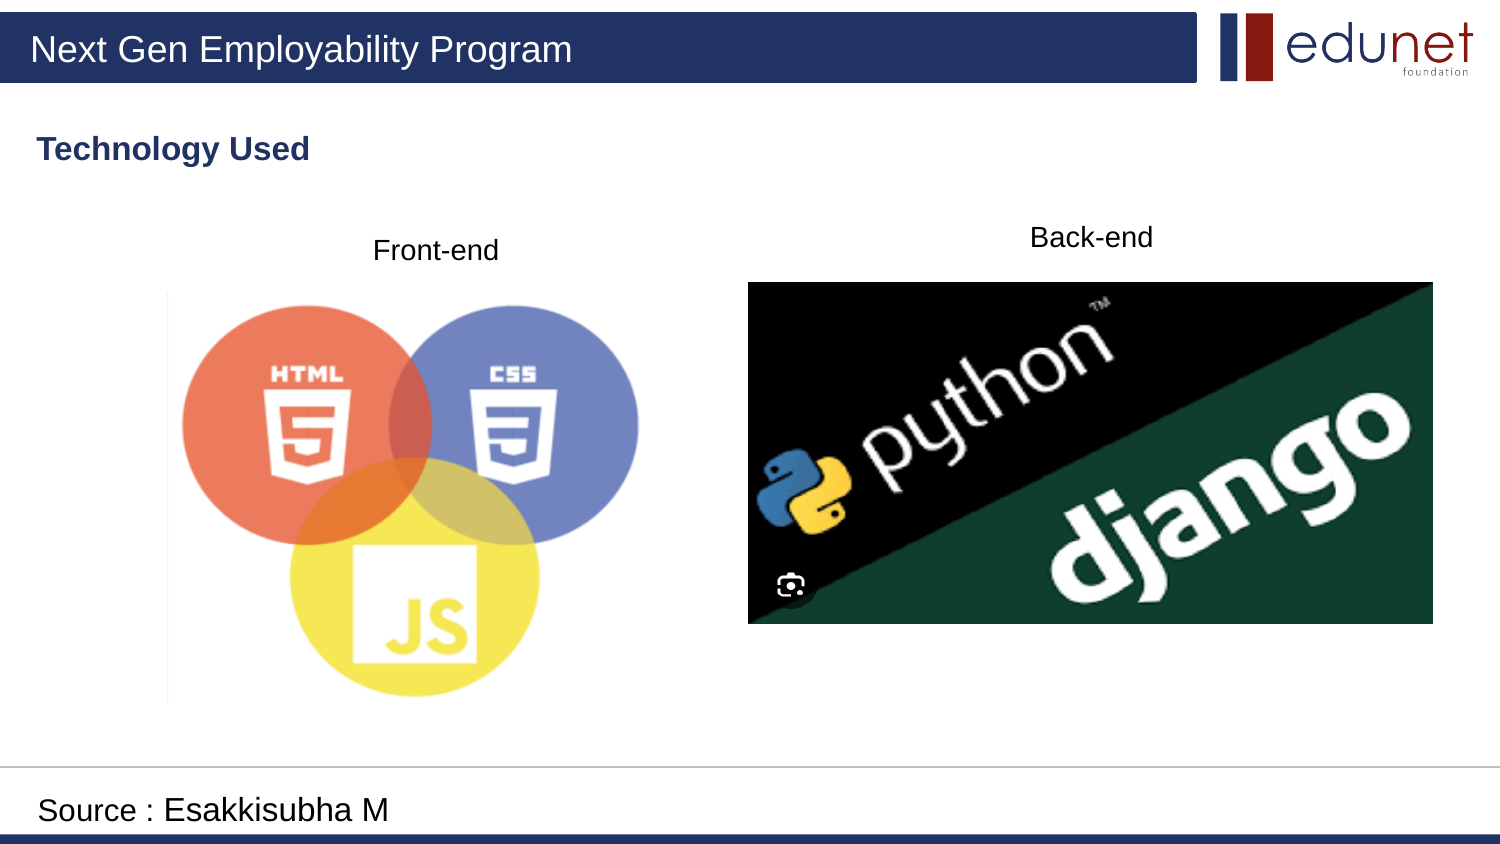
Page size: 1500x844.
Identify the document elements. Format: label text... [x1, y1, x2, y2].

picture [748, 280, 1433, 625]
text_box [0, 101, 1455, 766]
text_box Source : Esakkisubha M [22, 776, 895, 826]
text_box Back-end [798, 211, 1386, 262]
picture [167, 282, 653, 705]
picture [1279, 14, 1482, 83]
text_box Front-end [164, 223, 709, 274]
